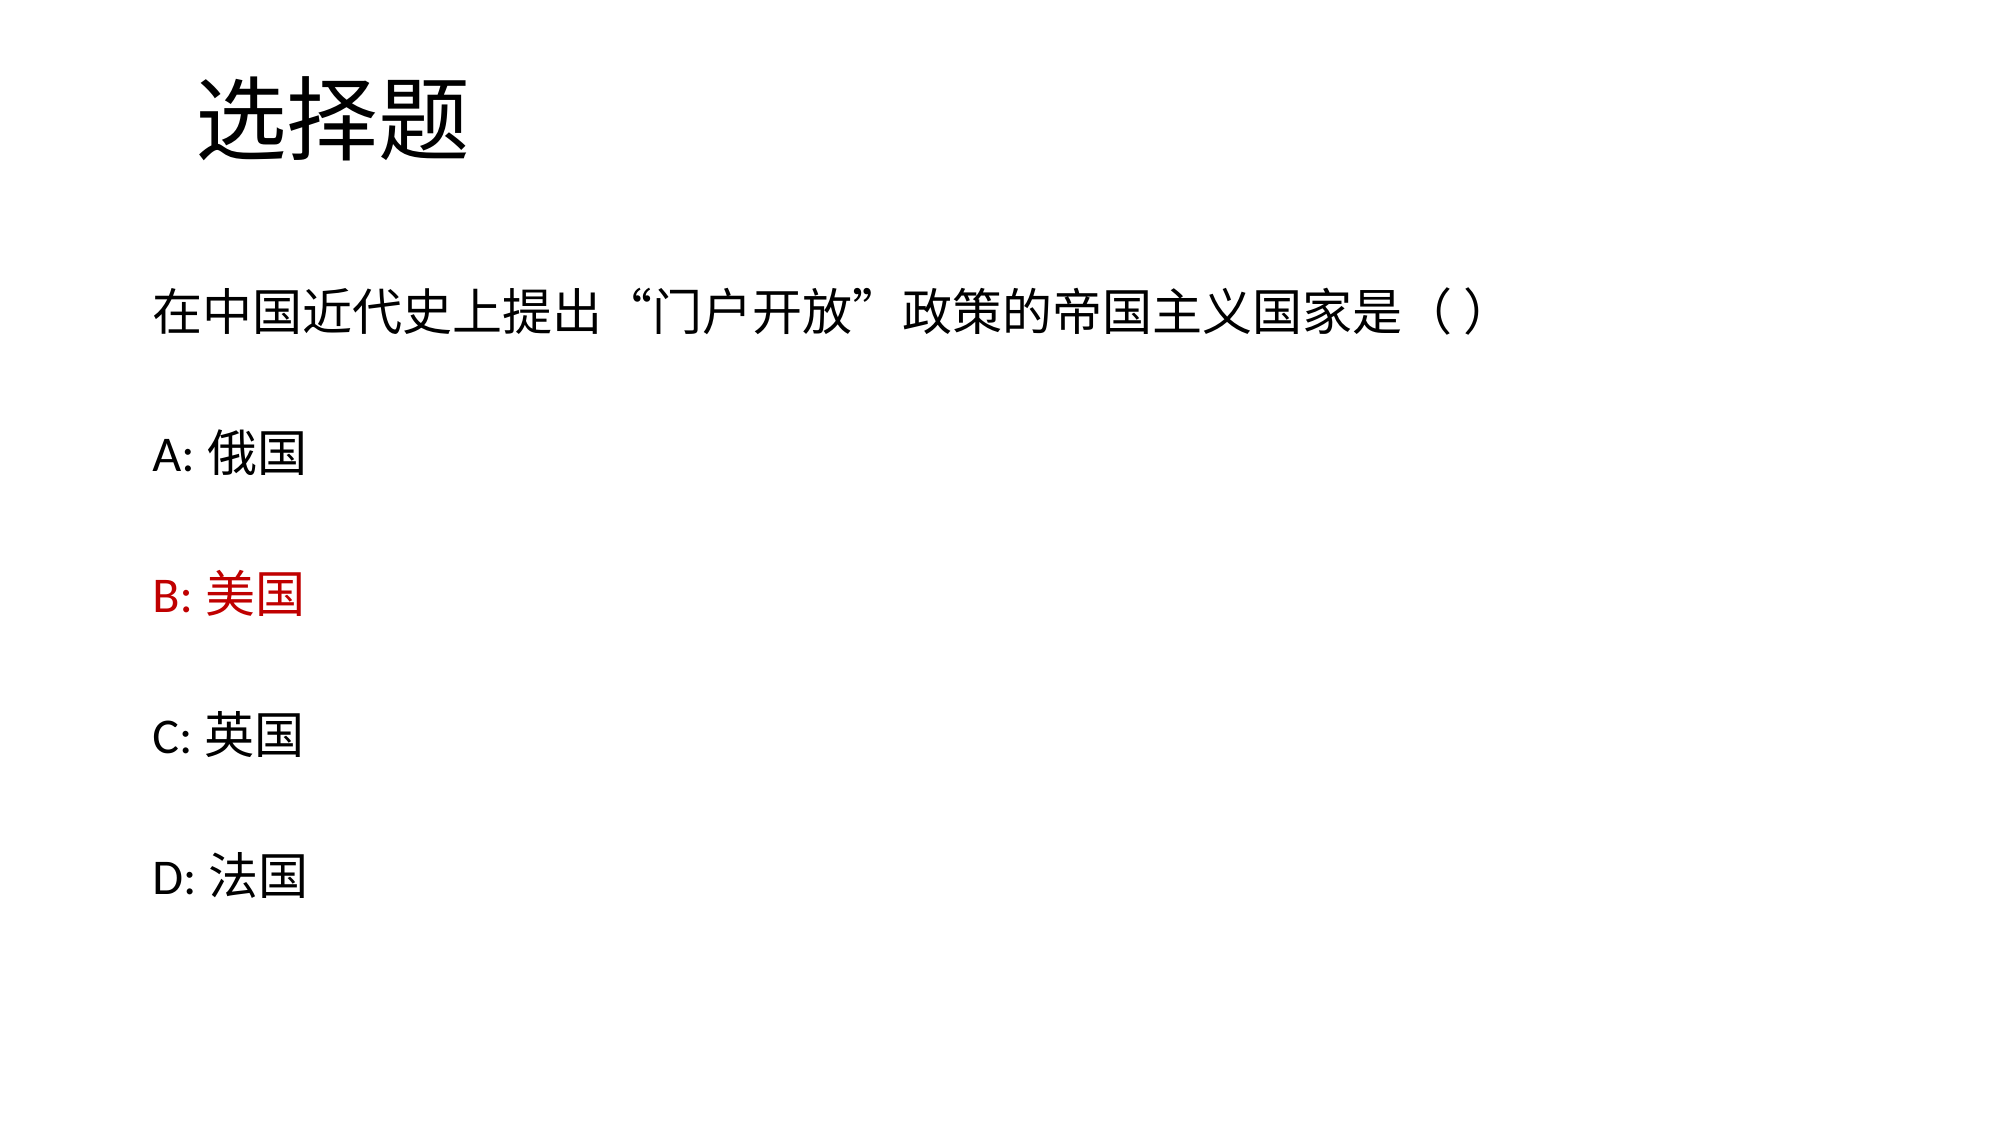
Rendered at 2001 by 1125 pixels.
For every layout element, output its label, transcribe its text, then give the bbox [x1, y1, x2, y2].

list 在中国近代史上提出“门户开放”政策的帝国主义国家是（ ） A:俄国 B:美国 C:英国 D:法国 [137, 213, 1977, 1061]
title 选择题 [137, 14, 1863, 213]
